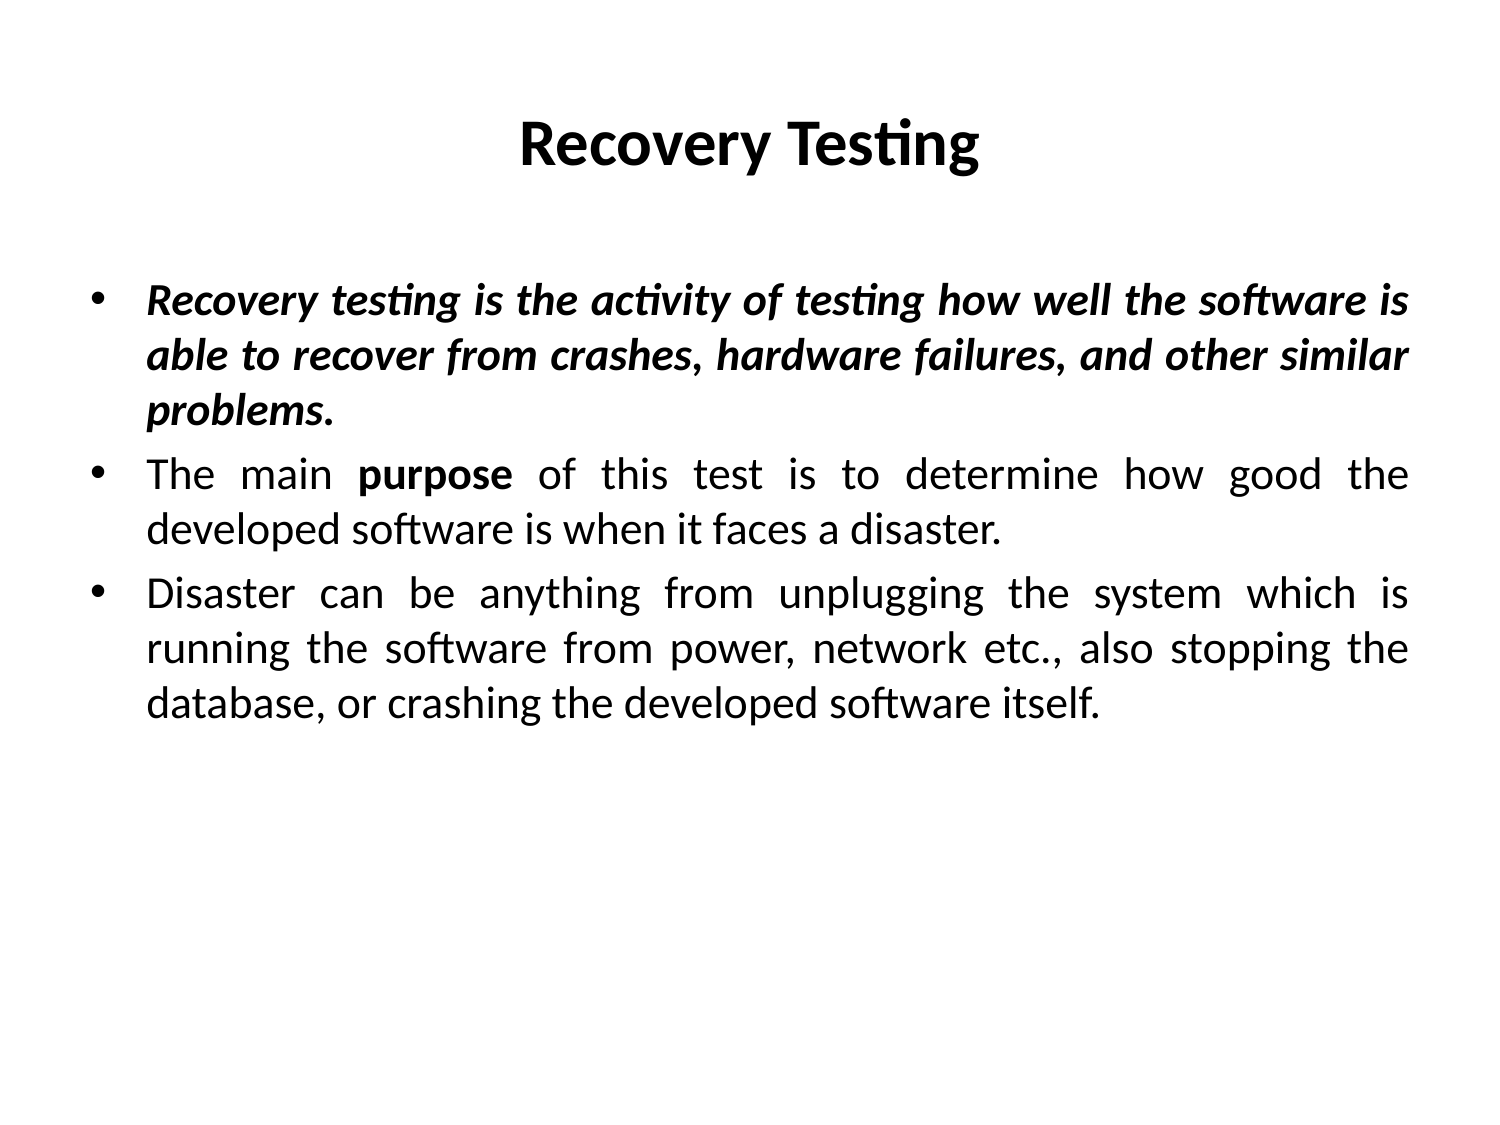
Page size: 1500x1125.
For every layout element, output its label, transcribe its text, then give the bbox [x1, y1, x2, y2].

title Recovery Testing [75, 45, 1425, 233]
list Recovery testing is the activity of testing how well the software is able to recover from crashes, hardware failures, and other similar problems. The main purpose of this test is to determine how good the developed software is when it faces a disaster. Disaster can be anything from unplugging the system which is running the software from power, network etc., also stopping the database, or crashing the developed software itself. [75, 262, 1425, 1005]
